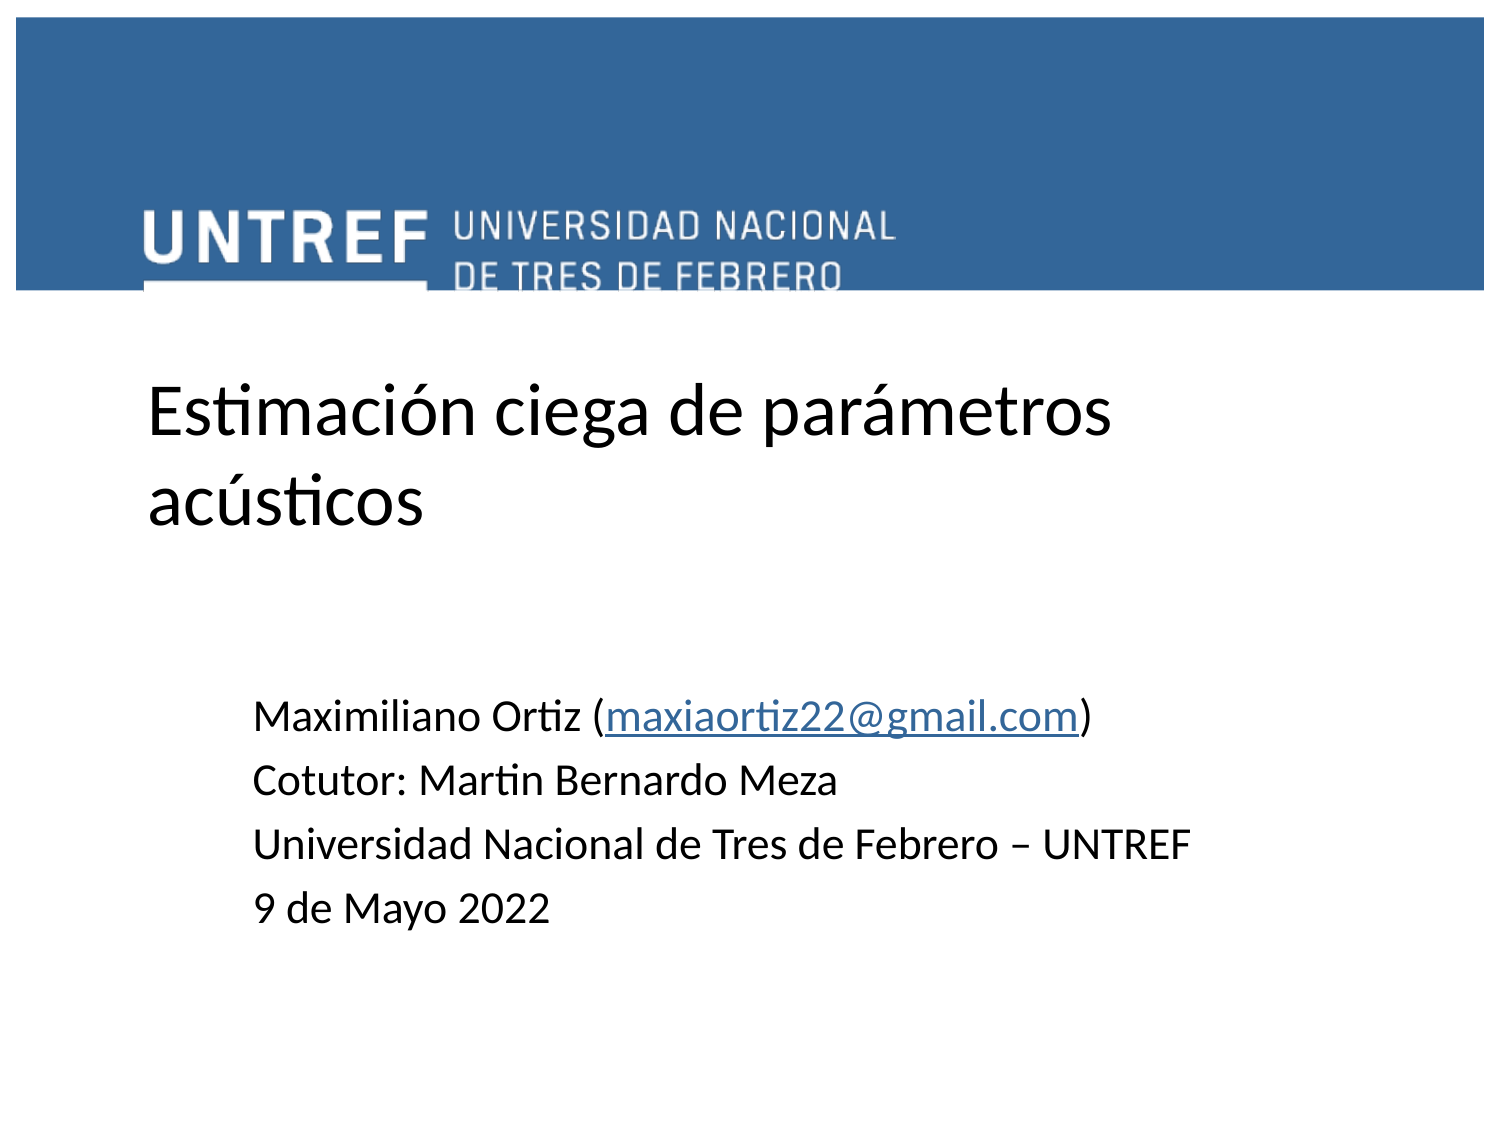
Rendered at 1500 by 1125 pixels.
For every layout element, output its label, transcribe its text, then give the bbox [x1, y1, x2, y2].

picture [142, 208, 896, 292]
title Estimación ciega de parámetros acústicos [132, 337, 1388, 563]
subtitle Maximiliano Ortiz (maxiaortiz22@gmail.com) Cotutor: Martin Bernardo Meza Universidad Nacional de Tres de Febrero – UNTREF 9 de Mayo 2022 [237, 678, 1388, 941]
